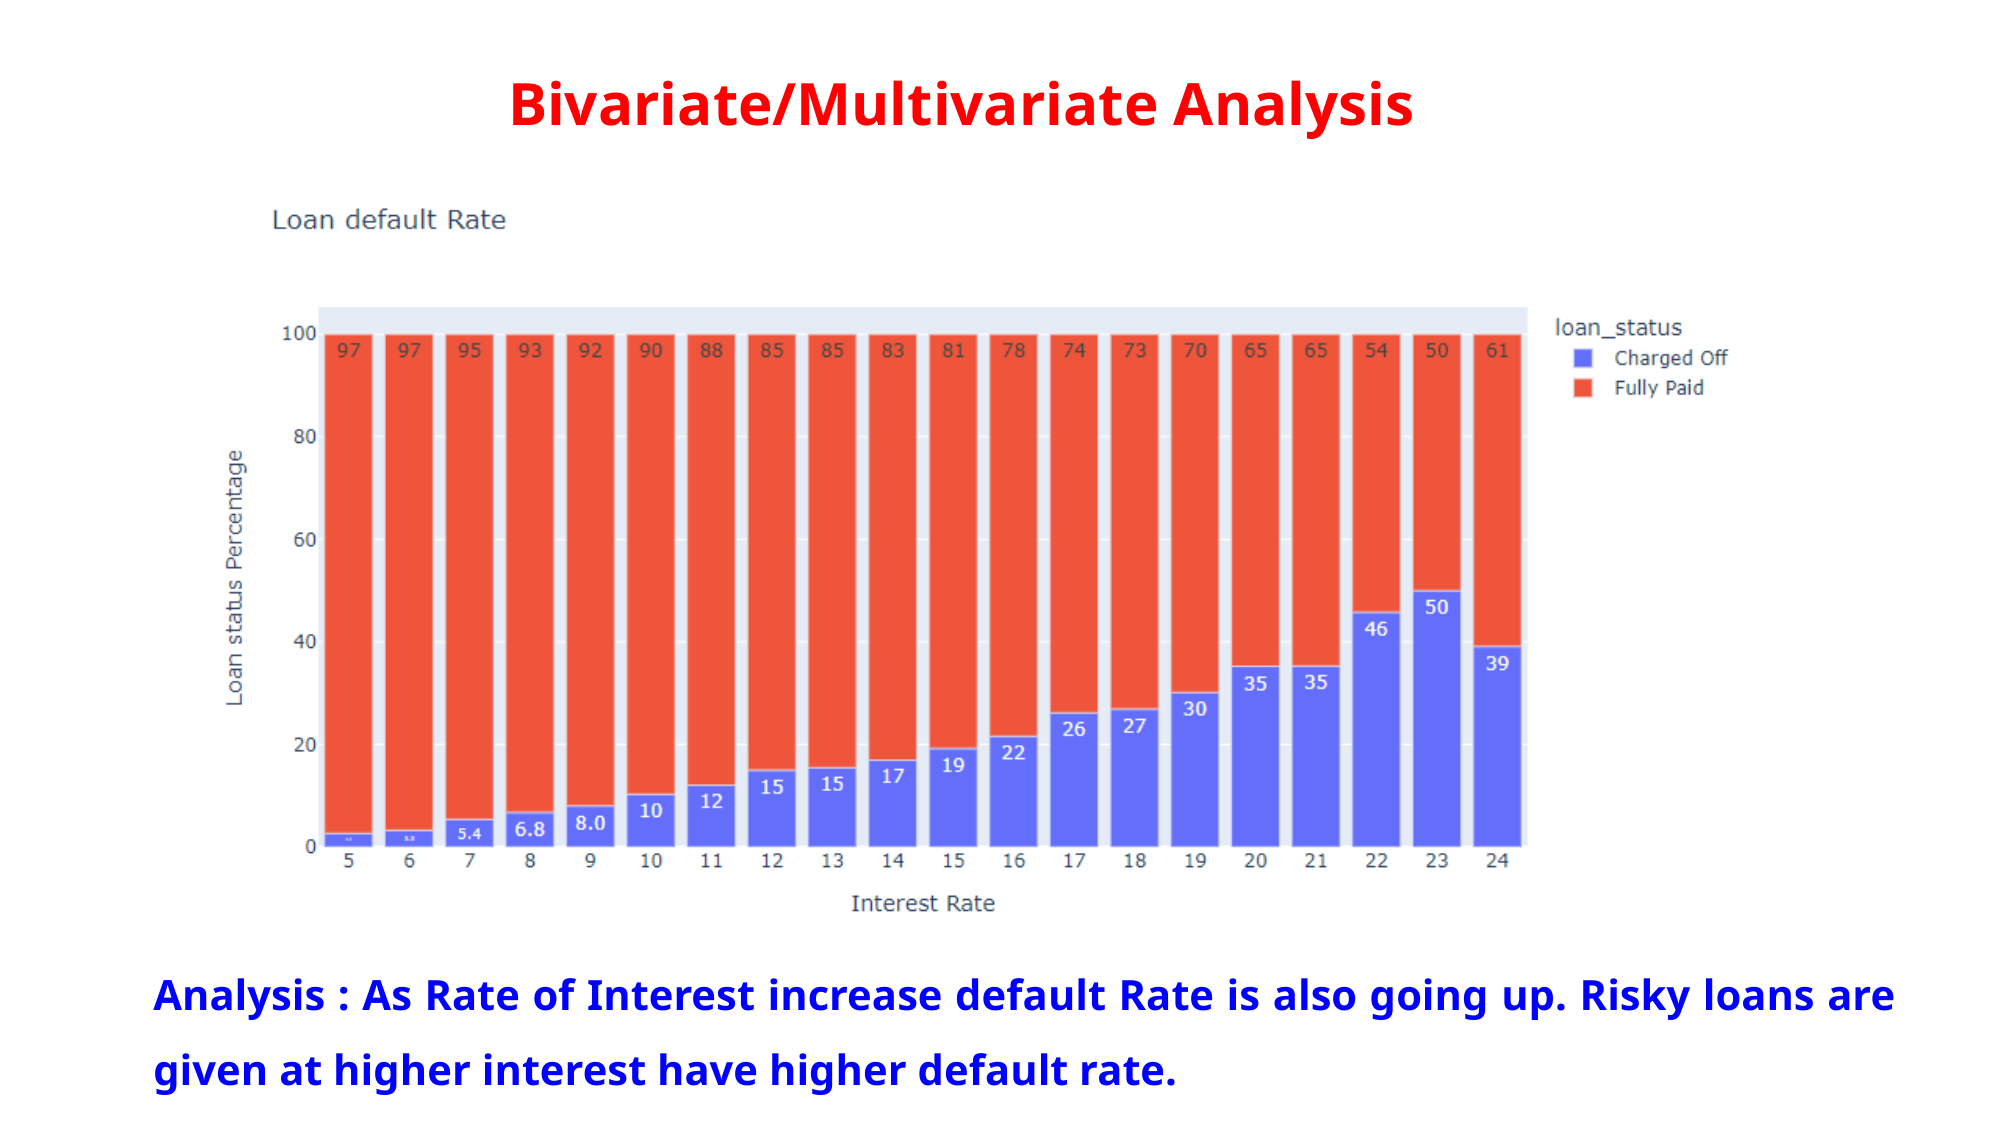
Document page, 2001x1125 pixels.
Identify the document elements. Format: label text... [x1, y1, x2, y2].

picture [181, 165, 1819, 960]
text_box Bivariate/Multivariate Analysis [461, 59, 1462, 145]
text_box Analysis : As Rate of Interest increase default Rate is also going up. Risky loans are given at higher interest have higher default rate. [138, 935, 1912, 1101]
